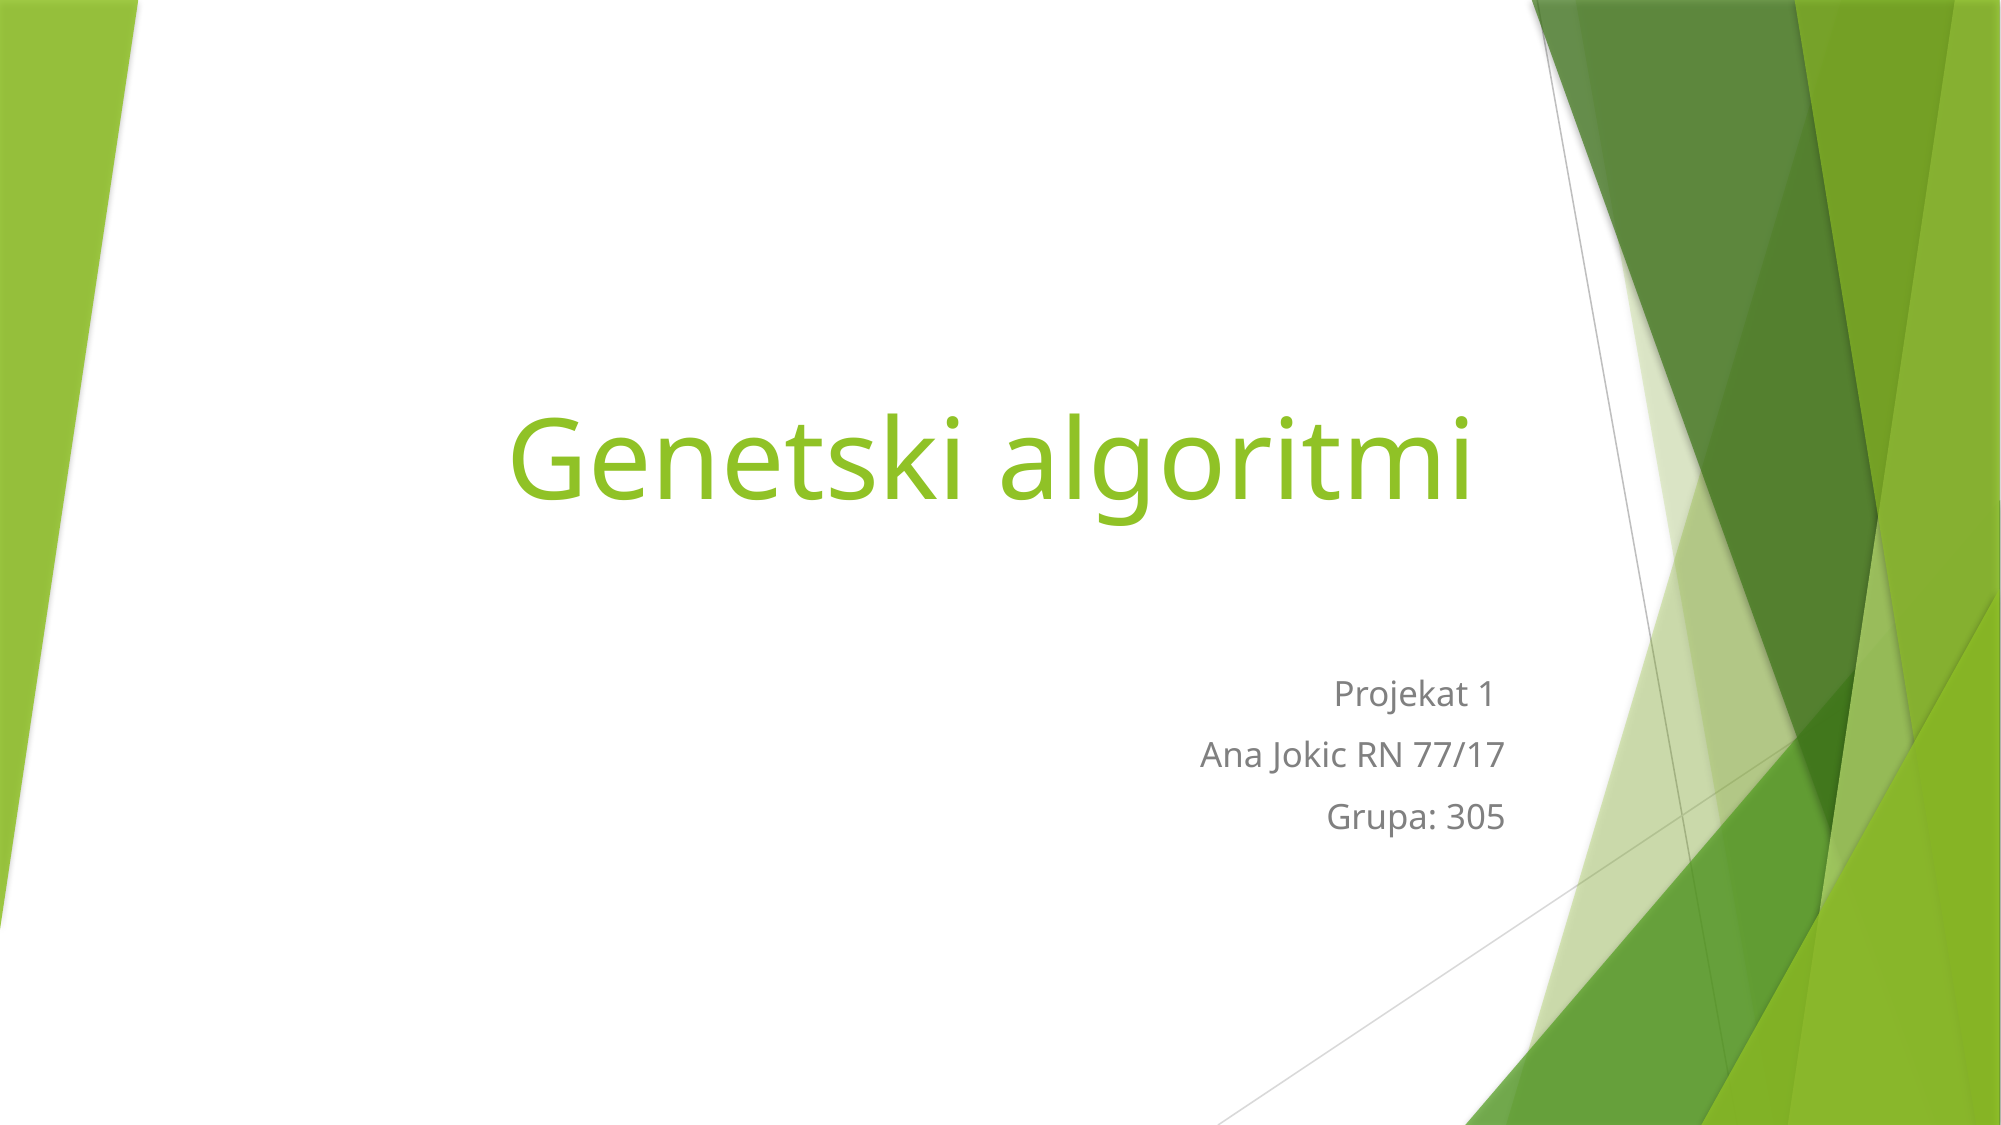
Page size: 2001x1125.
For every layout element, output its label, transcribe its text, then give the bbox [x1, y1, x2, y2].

title Genetski algoritmi [247, 394, 1522, 664]
subtitle Projekat 1 Ana Jokic RN 77/17 Grupa: 305 [247, 664, 1522, 845]
